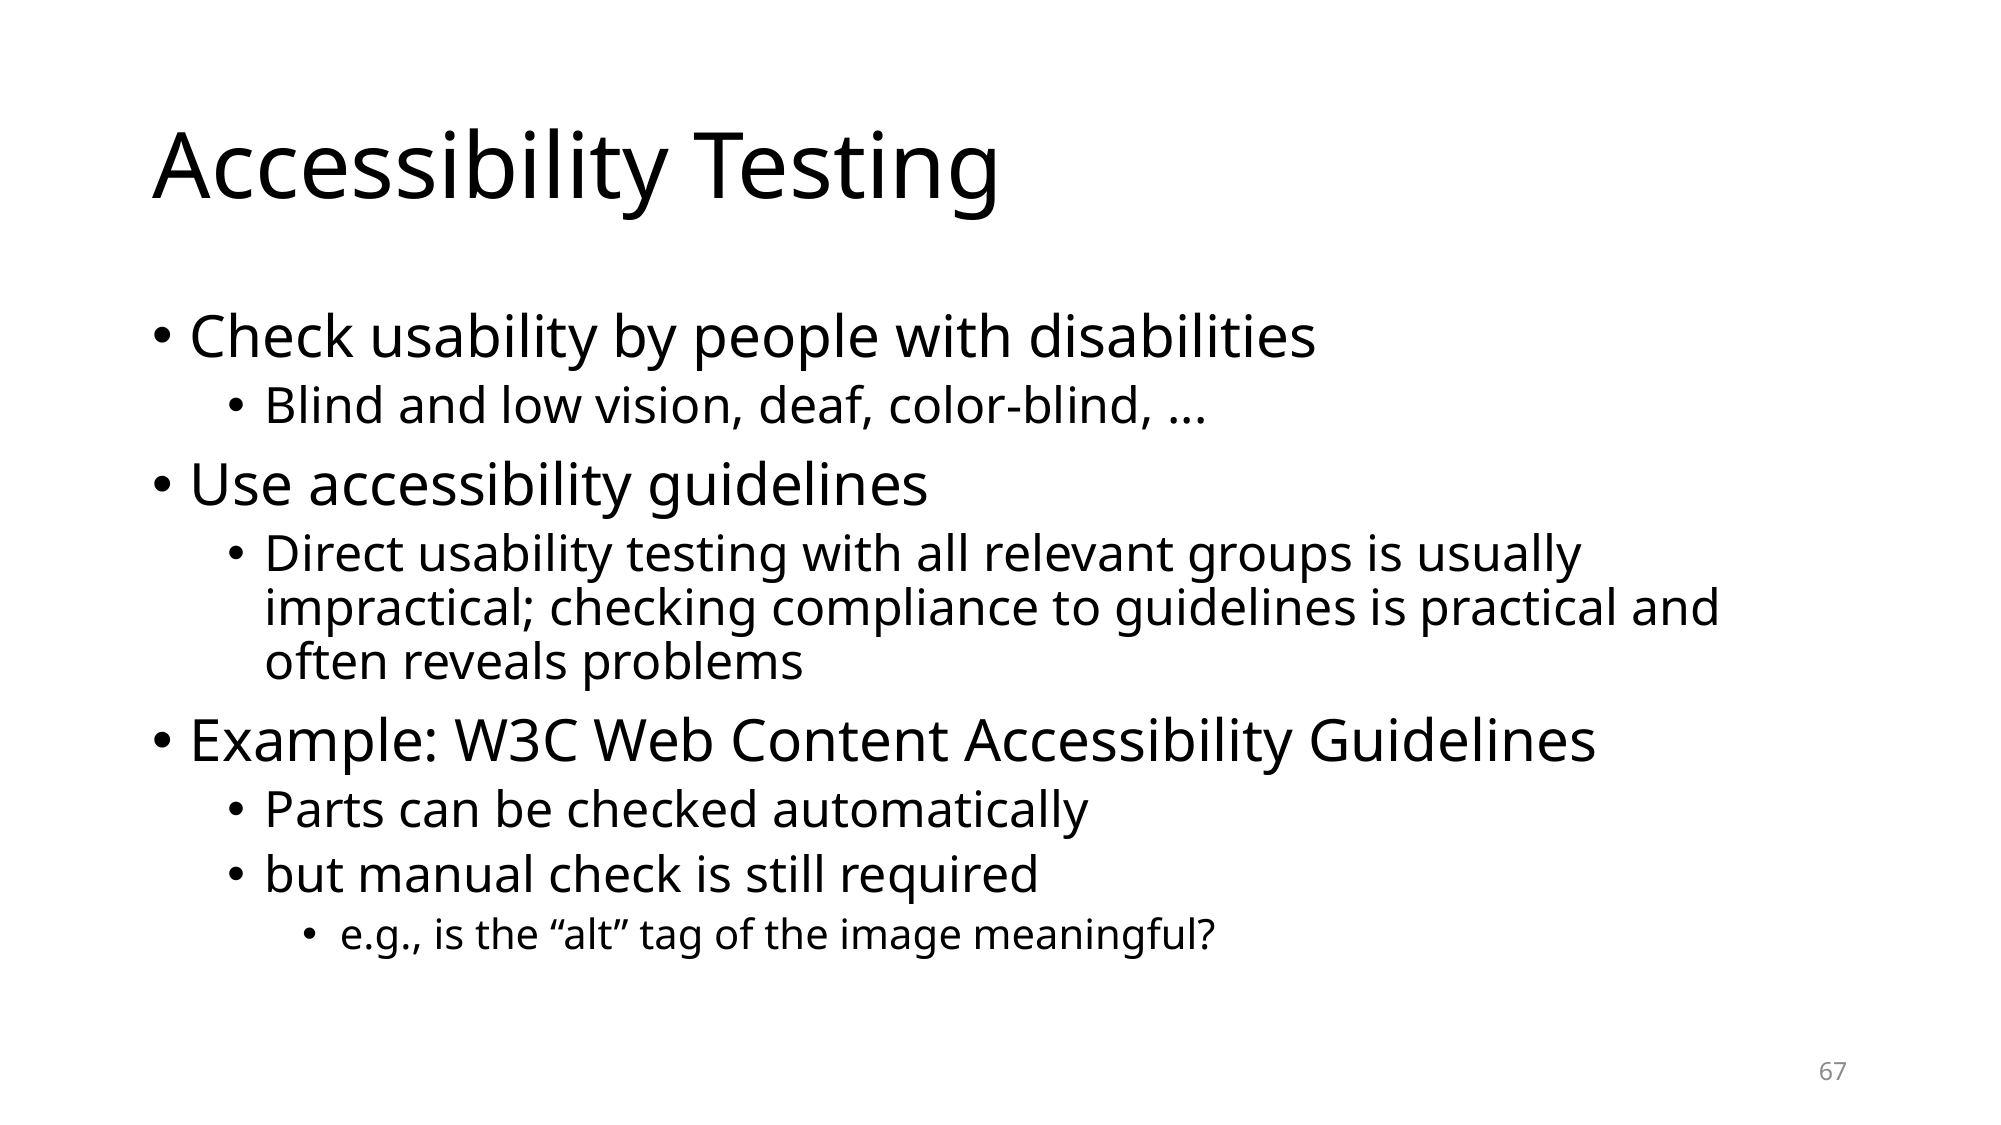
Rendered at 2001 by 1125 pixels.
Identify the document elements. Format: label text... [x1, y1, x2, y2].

title Accessibility Testing [137, 59, 1863, 278]
slide_number 67 [1412, 1042, 1863, 1103]
list Check usability by people with disabilities Blind and low vision, deaf, color-blind, ... Use accessibility guidelines Direct usability testing with all relevant groups is usually impractical; checking compliance to guidelines is practical and often reveals problems Example: W3C Web Content Accessibility Guidelines Parts can be checked automatically but manual check is still required e.g., is the “alt” tag of the image meaningful? [137, 299, 1863, 1014]
